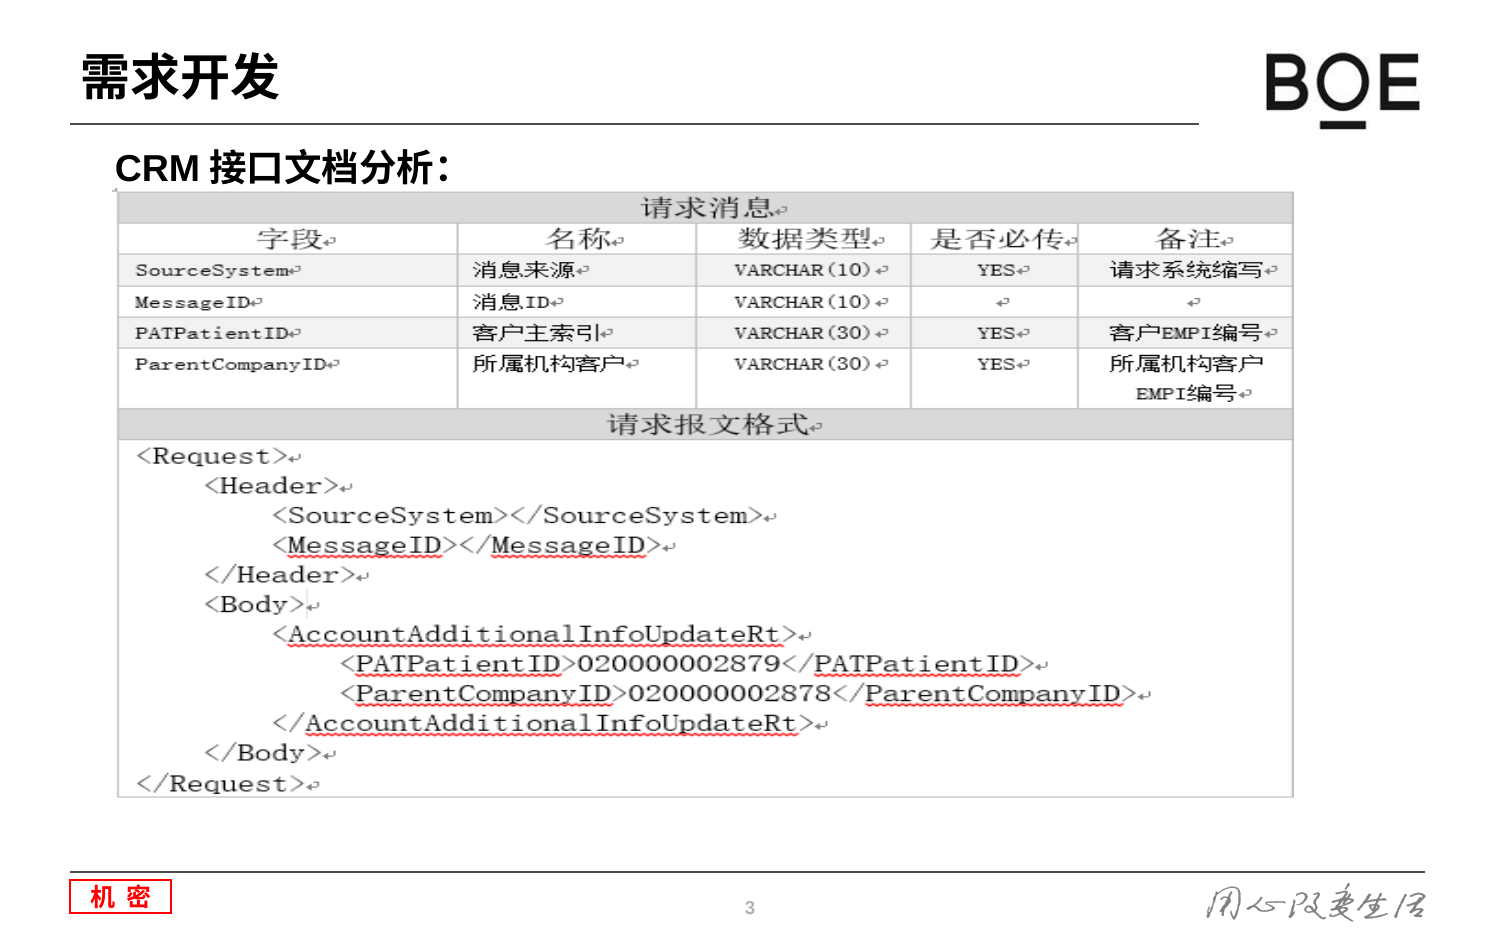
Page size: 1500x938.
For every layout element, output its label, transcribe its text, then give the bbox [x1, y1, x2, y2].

title 需求开发 [64, 45, 1181, 115]
picture [1264, 30, 1421, 154]
slide_number 3 [581, 881, 919, 932]
picture [1158, 813, 1471, 938]
text_box CRM接口文档分析： [100, 136, 1365, 197]
picture [112, 188, 1294, 799]
